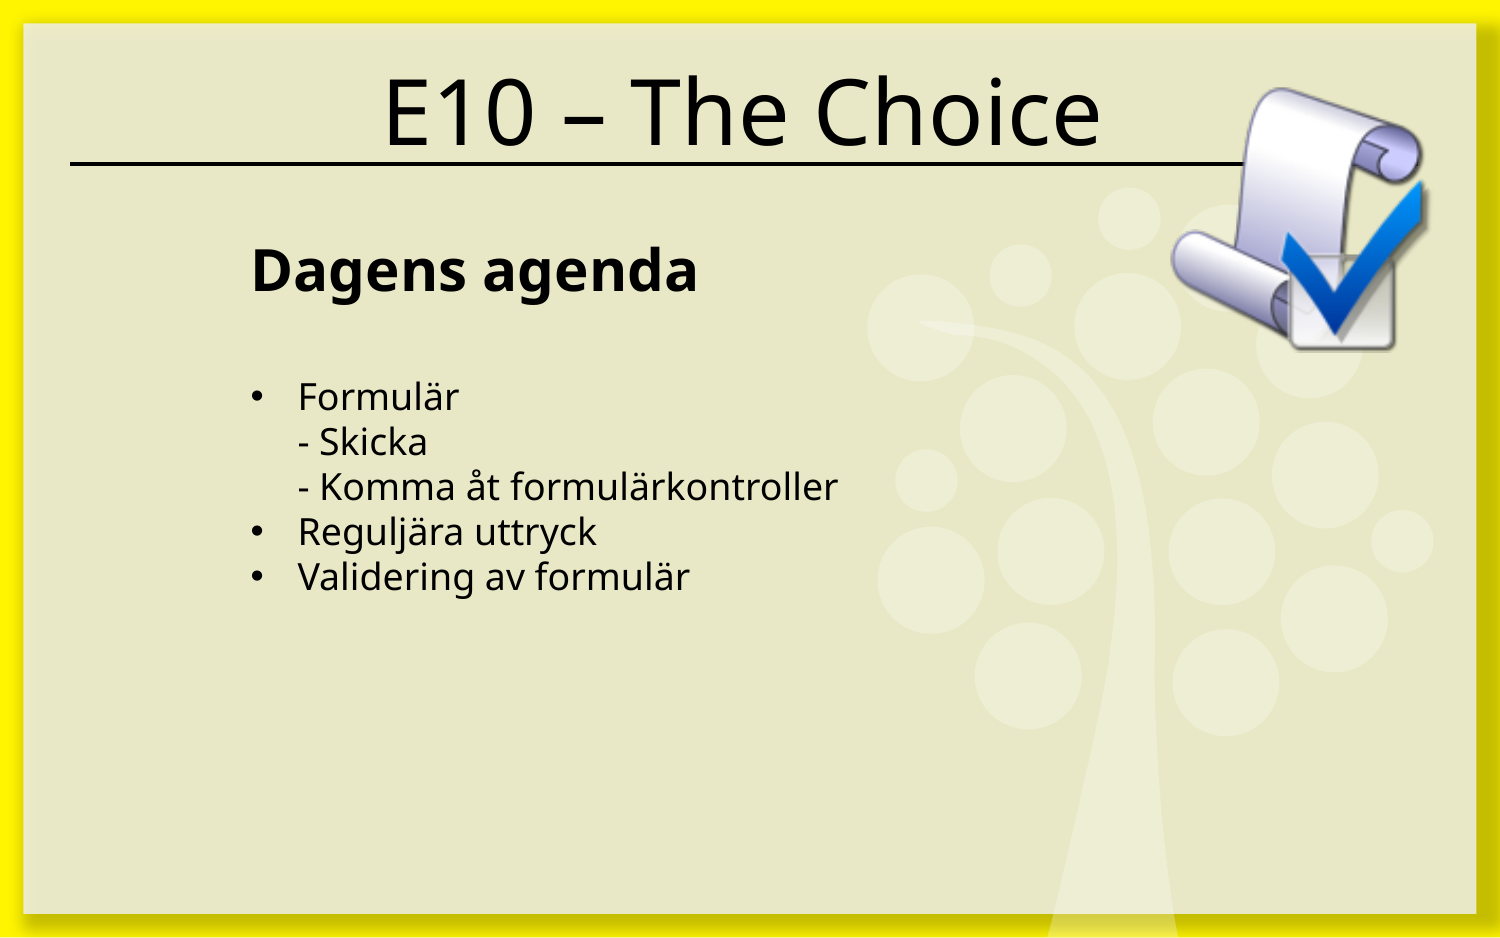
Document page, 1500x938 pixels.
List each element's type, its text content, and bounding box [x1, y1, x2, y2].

picture [1163, 81, 1434, 353]
text_box Dagens agenda Formulär - Skicka - Komma åt formulärkontroller Reguljära uttryck Validering av formulär [235, 226, 855, 938]
title E10 – The Choice [105, 46, 1381, 174]
